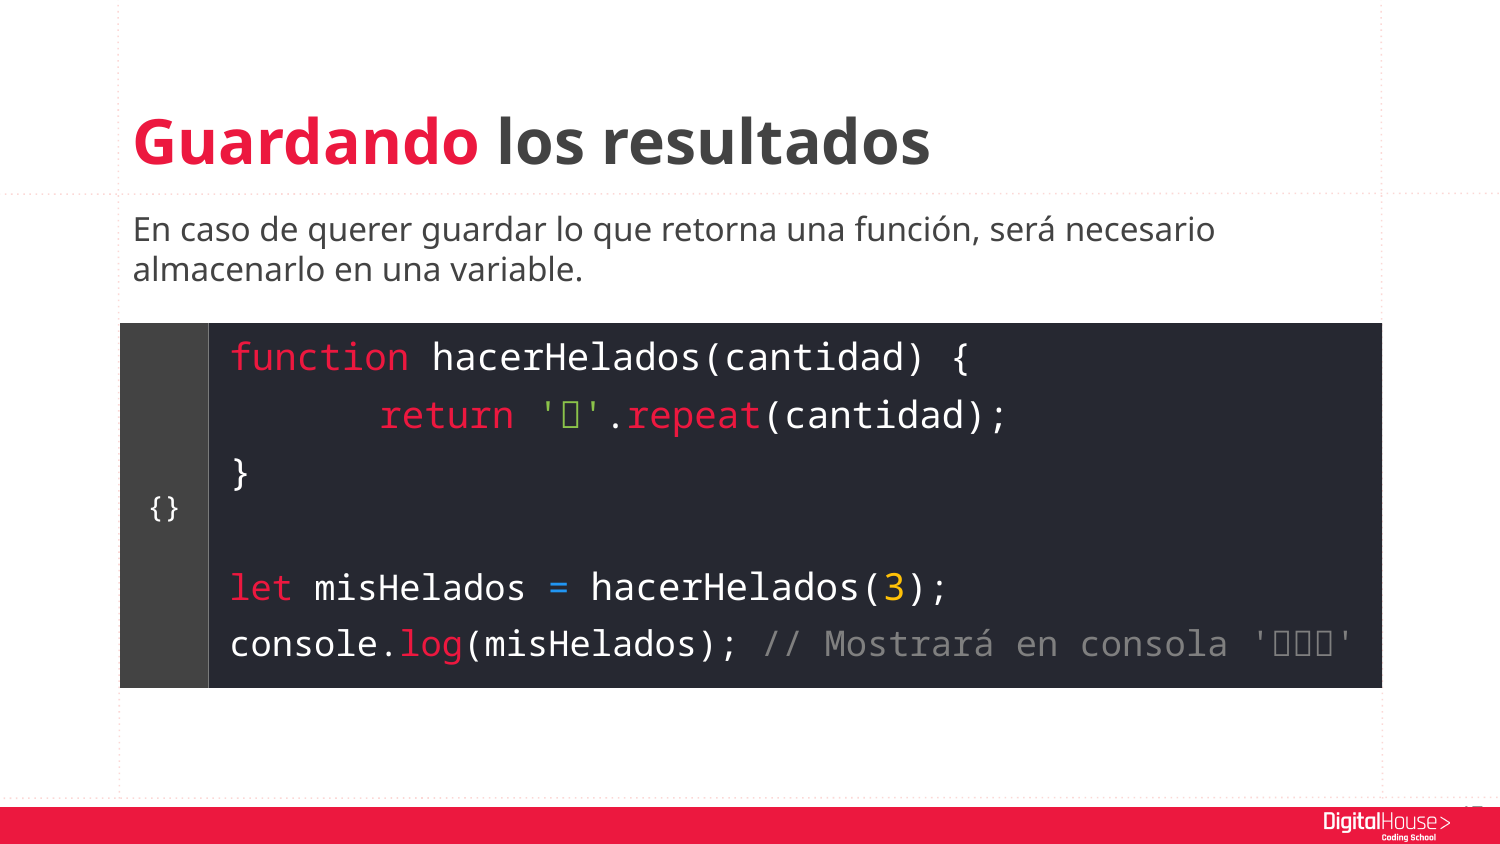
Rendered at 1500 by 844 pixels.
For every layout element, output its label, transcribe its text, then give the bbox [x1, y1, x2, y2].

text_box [119, 322, 1383, 689]
picture [1324, 812, 1450, 842]
text_box Guardando los resultados [117, 90, 1012, 193]
text_box En caso de querer guardar lo que retorna una función, será necesario almacenarlo en una variable. [117, 193, 1383, 274]
